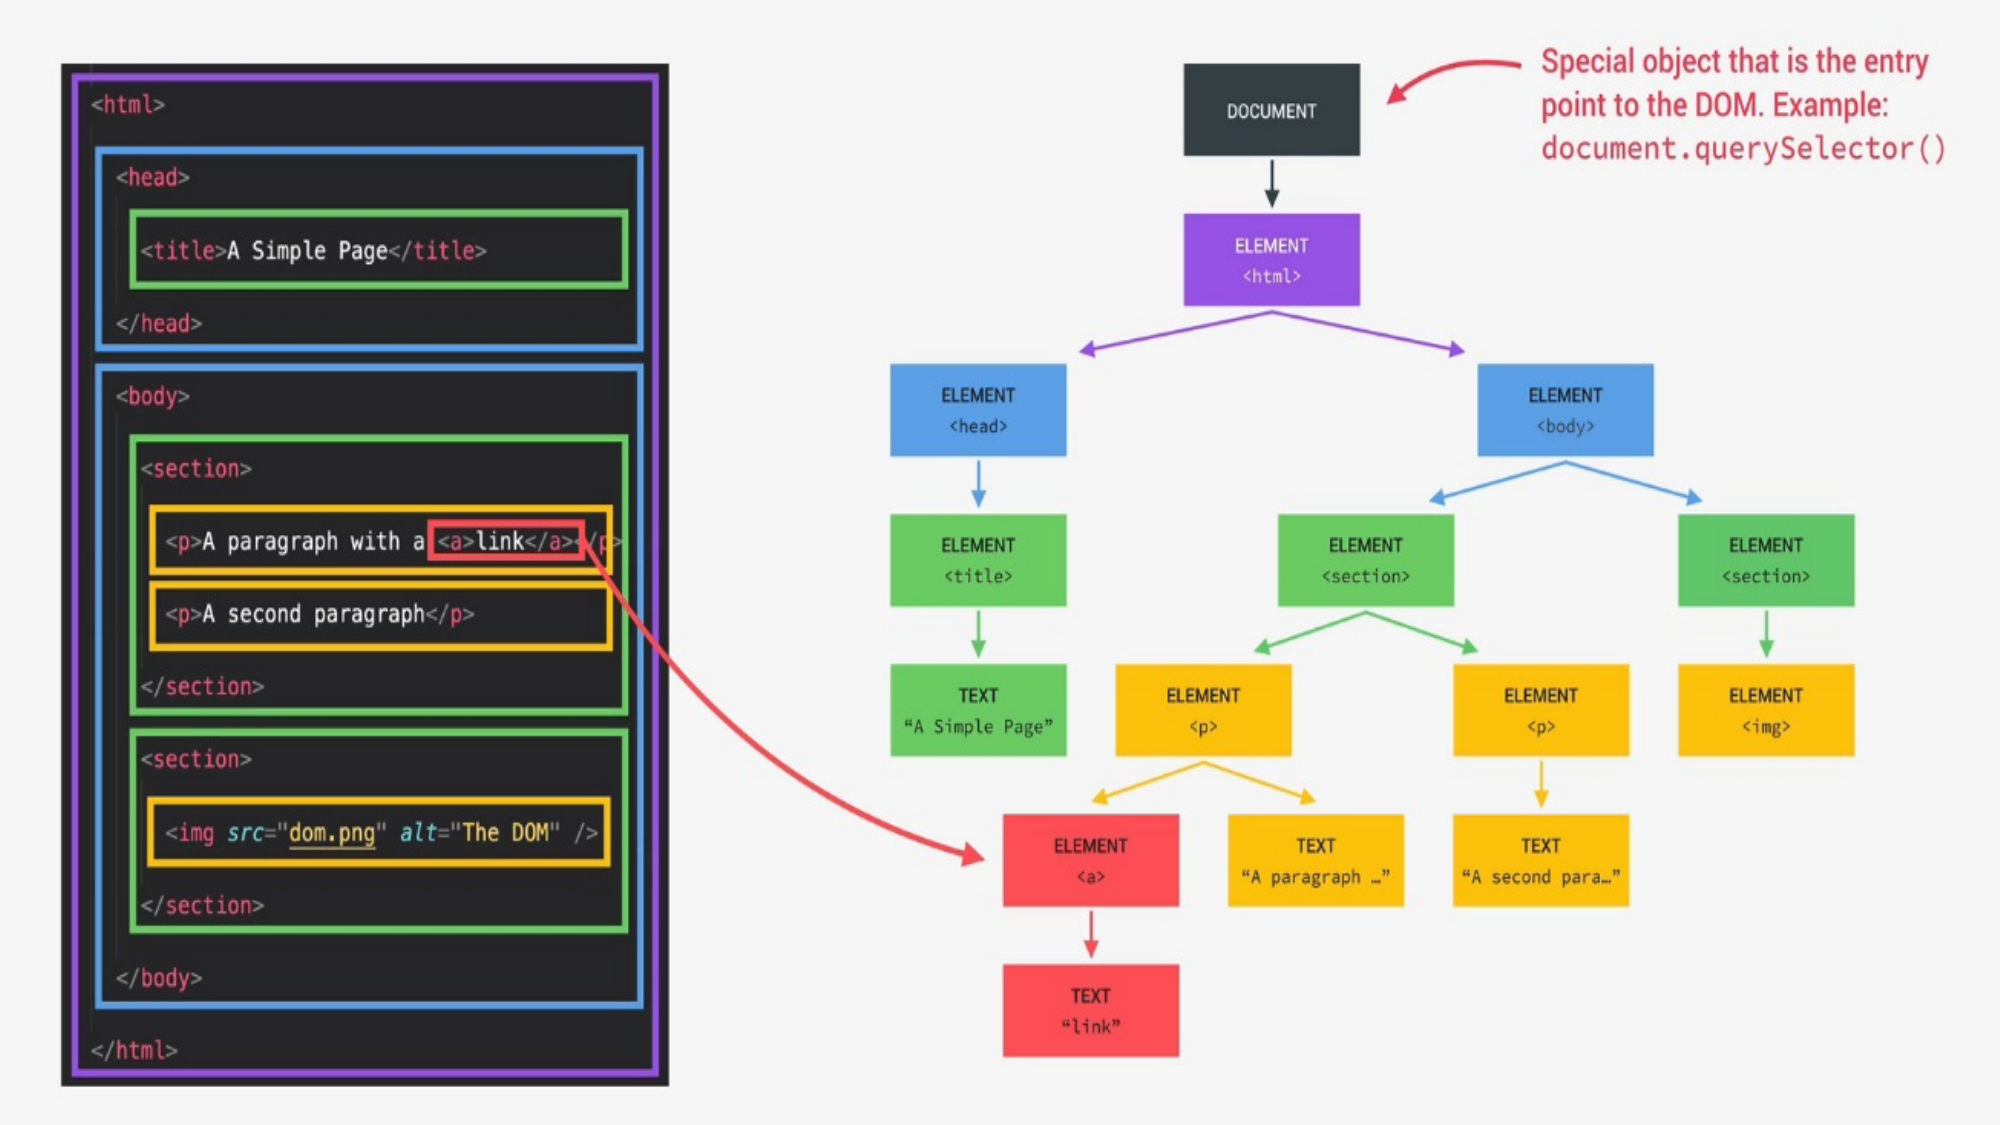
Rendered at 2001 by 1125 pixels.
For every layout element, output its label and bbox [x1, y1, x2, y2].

list [0, 0, 2000, 1125]
